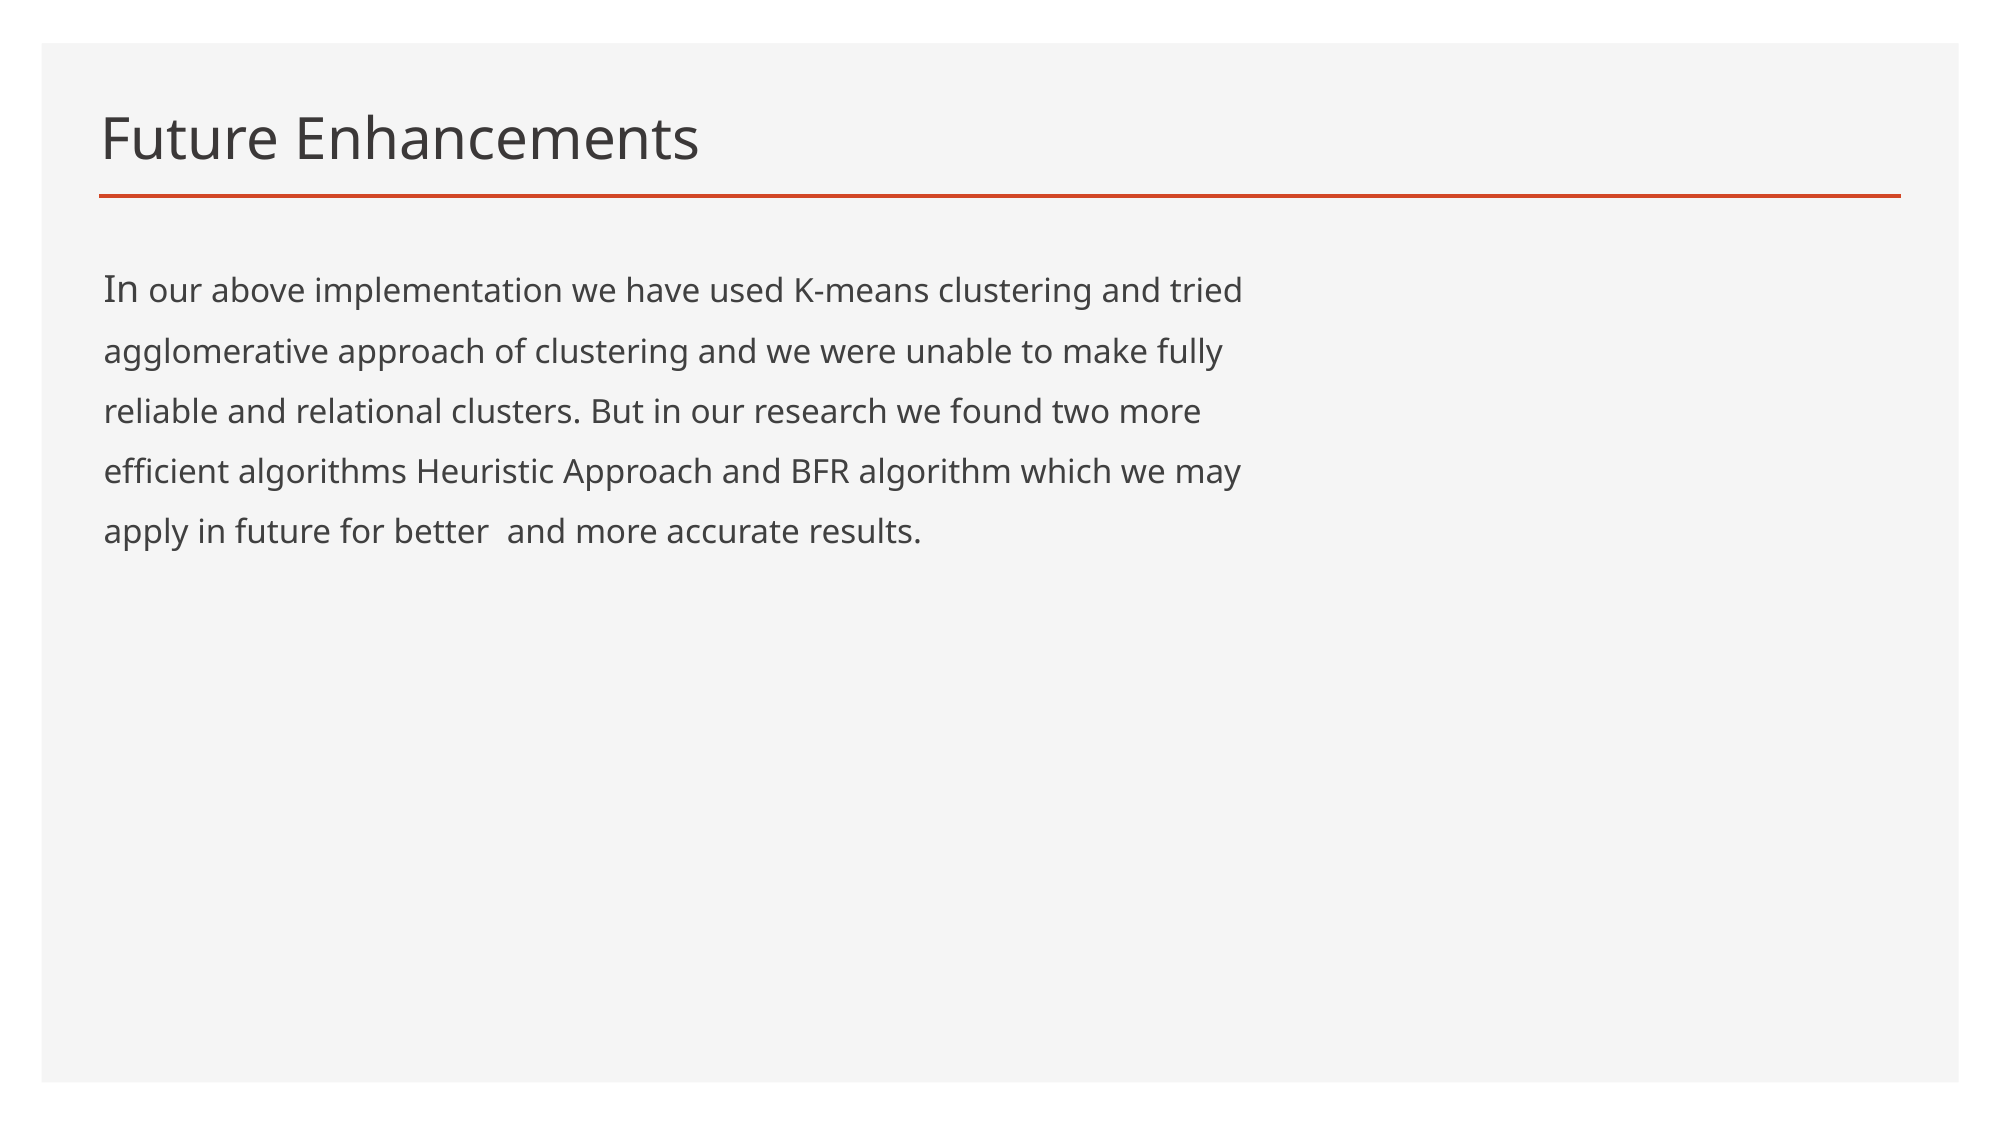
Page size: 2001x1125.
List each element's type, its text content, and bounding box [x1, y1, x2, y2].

title Future Enhancements [85, 73, 1214, 179]
list In our above implementation we have used K-means clustering and tried agglomerative approach of clustering and we were unable to make fully reliable and relational clusters. But in our research we found two more efficient algorithms Heuristic Approach and BFR algorithm which we may apply in future for better and more accurate results. [88, 235, 1331, 888]
